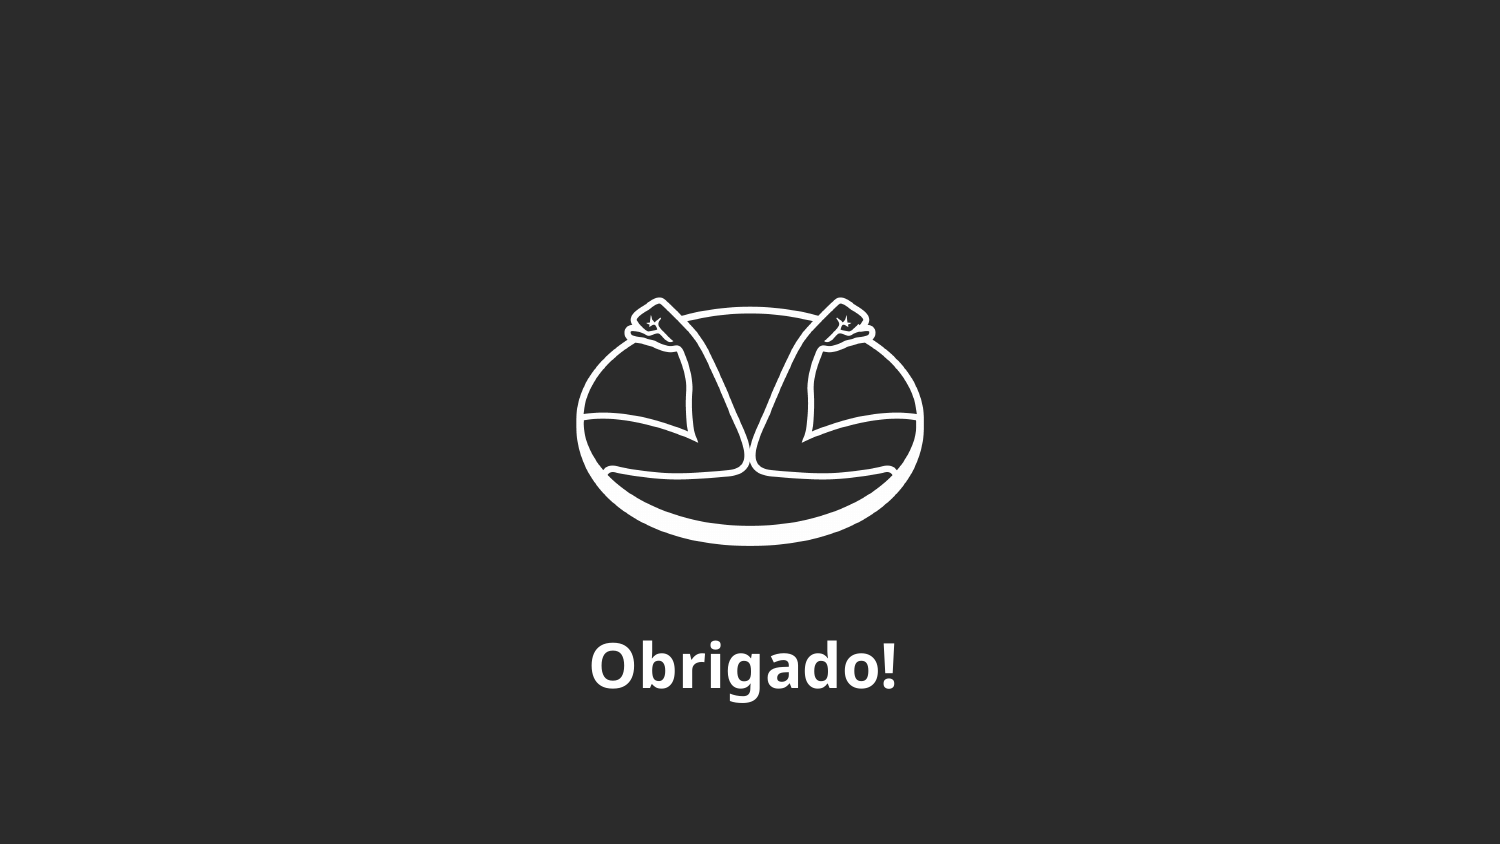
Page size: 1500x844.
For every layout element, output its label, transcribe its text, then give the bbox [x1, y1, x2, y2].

text_box Obrigado! [581, 618, 930, 709]
picture [575, 292, 925, 552]
